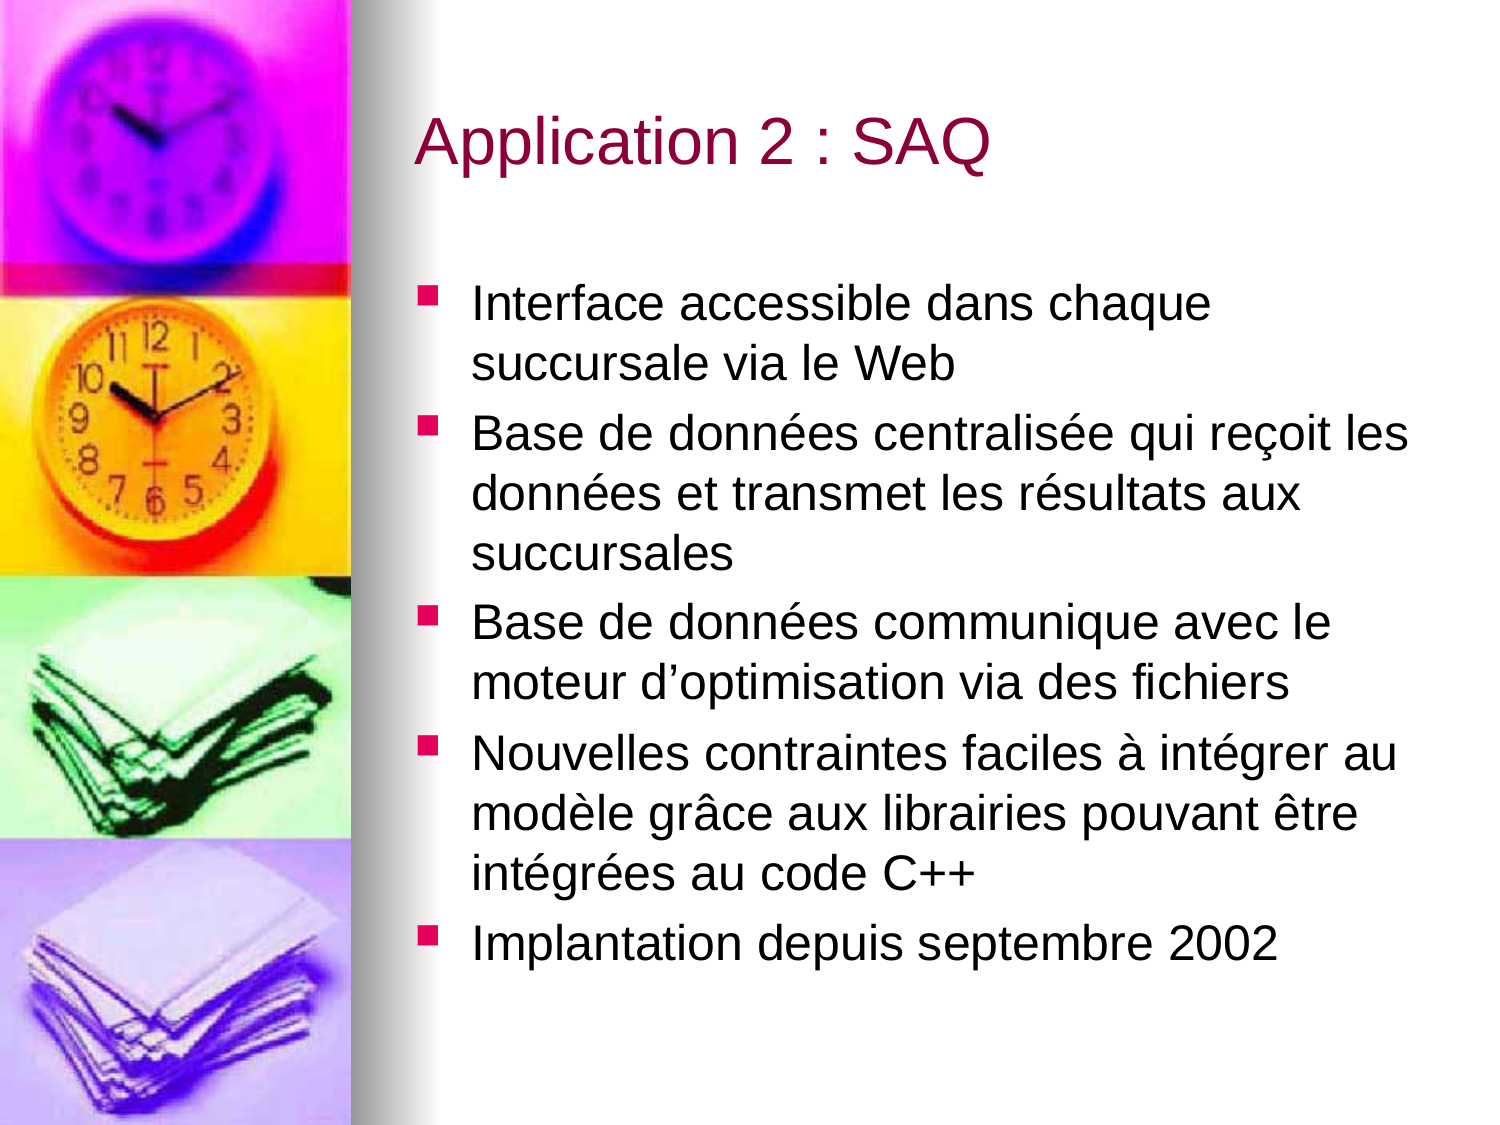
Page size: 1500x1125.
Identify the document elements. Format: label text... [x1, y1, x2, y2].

picture [0, 0, 351, 1125]
title Application 2 : SAQ [399, 37, 1463, 238]
list Interface accessible dans chaque succursale via le Web Base de données centralisée qui reçoit les données et transmet les résultats aux succursales Base de données communique avec le moteur d’optimisation via des fichiers Nouvelles contraintes faciles à intégrer au modèle grâce aux librairies pouvant être intégrées au code C++ Implantation depuis septembre 2002 [399, 262, 1475, 1000]
